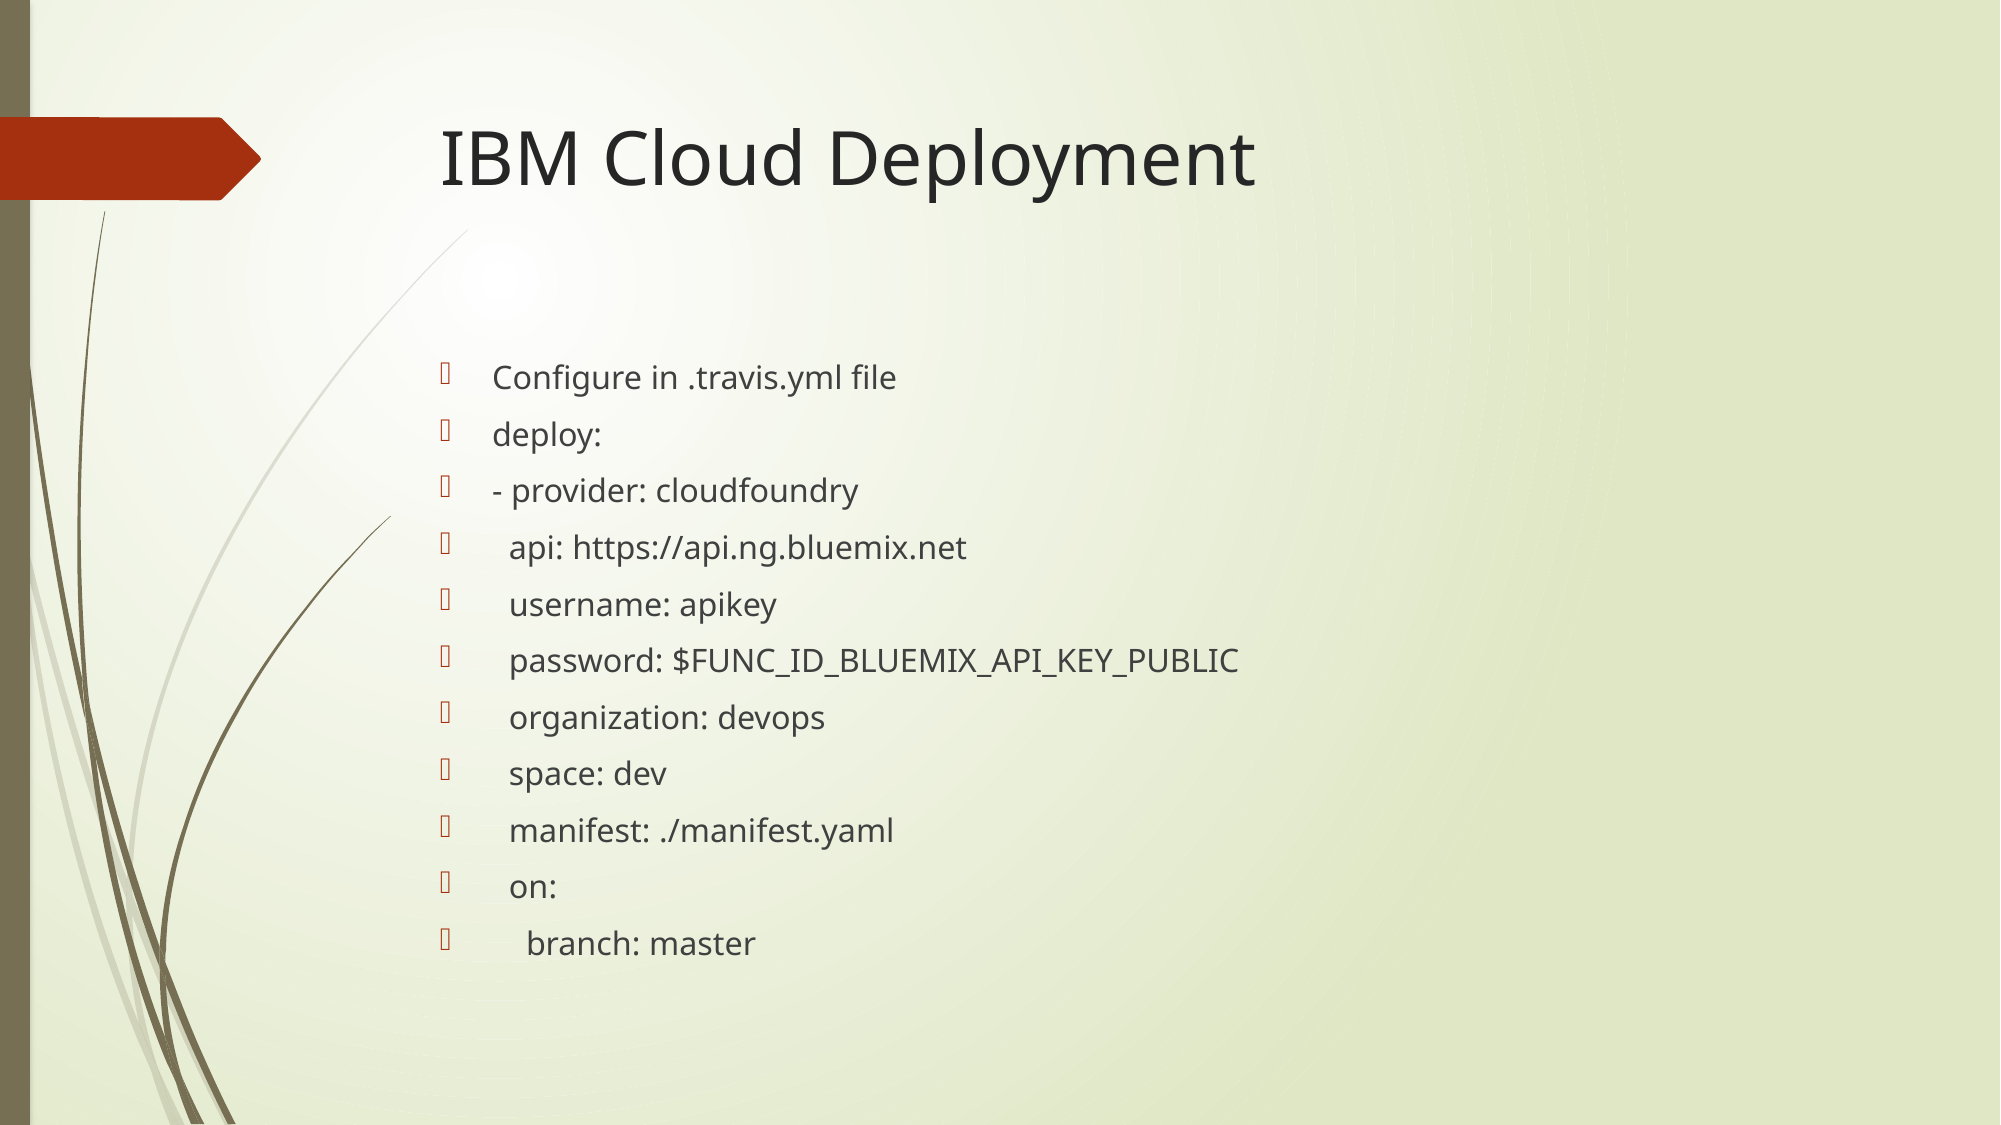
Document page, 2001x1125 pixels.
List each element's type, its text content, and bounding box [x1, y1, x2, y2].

list Configure in .travis.yml file deploy: - provider: cloudfoundry api: https://api.ng.bluemix.net username: apikey password: $FUNC_ID_BLUEMIX_API_KEY_PUBLIC organization: devops space: dev manifest: ./manifest.yaml on: branch: master [424, 350, 1888, 970]
title IBM Cloud Deployment [425, 102, 1888, 313]
